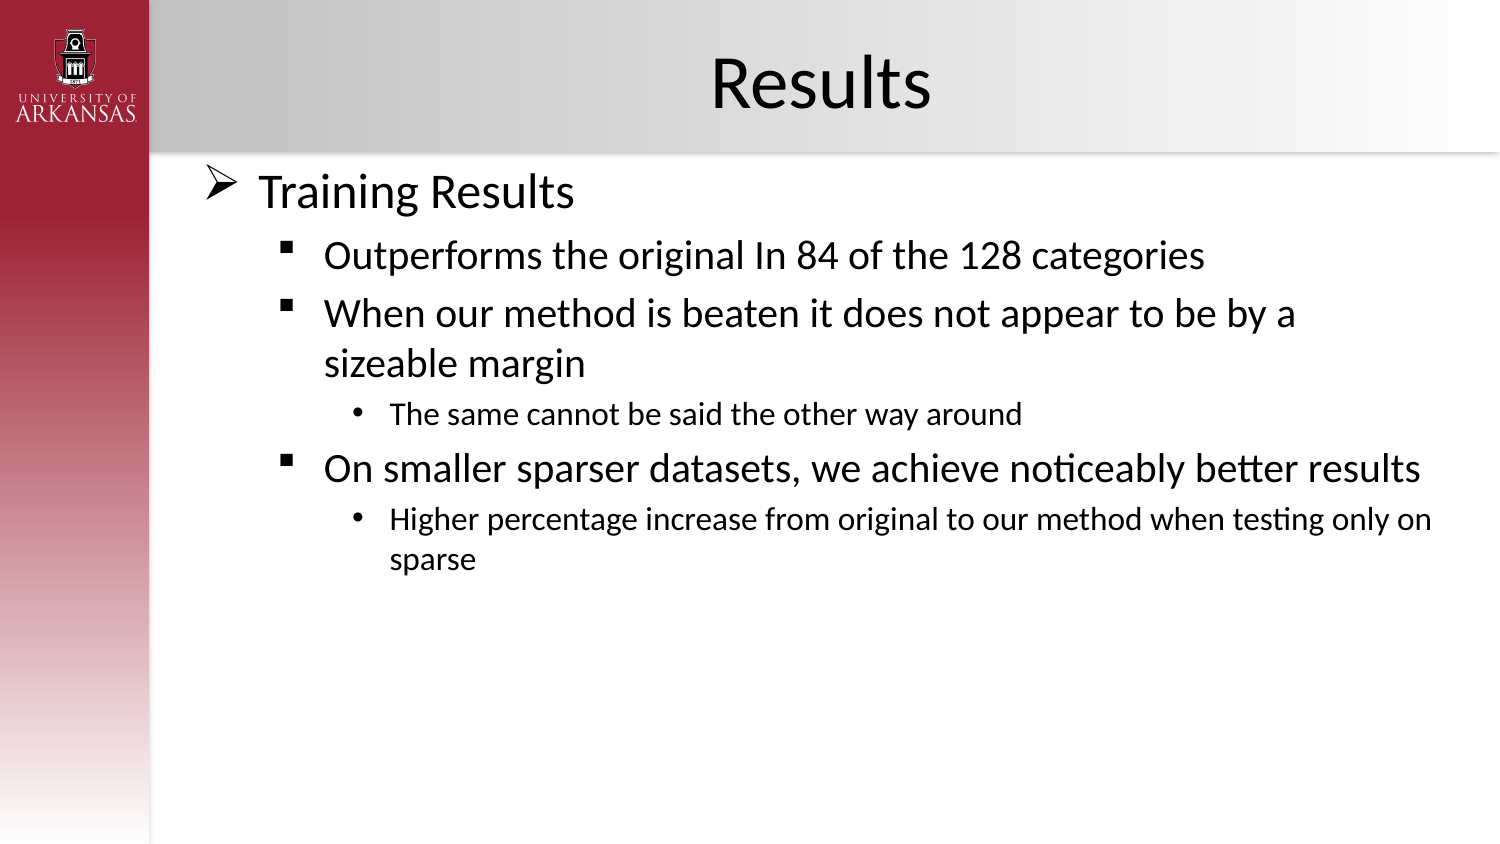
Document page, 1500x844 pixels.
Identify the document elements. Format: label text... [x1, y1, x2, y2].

list Training Results Outperforms the original In 84 of the 128 categories When our method is beaten it does not appear to be by a sizeable margin The same cannot be said the other way around On smaller sparser datasets, we achieve noticeably better results Higher percentage increase from original to our method when testing only on sparse [187, 151, 1456, 844]
title Results [187, 23, 1456, 132]
picture [15, 29, 137, 122]
